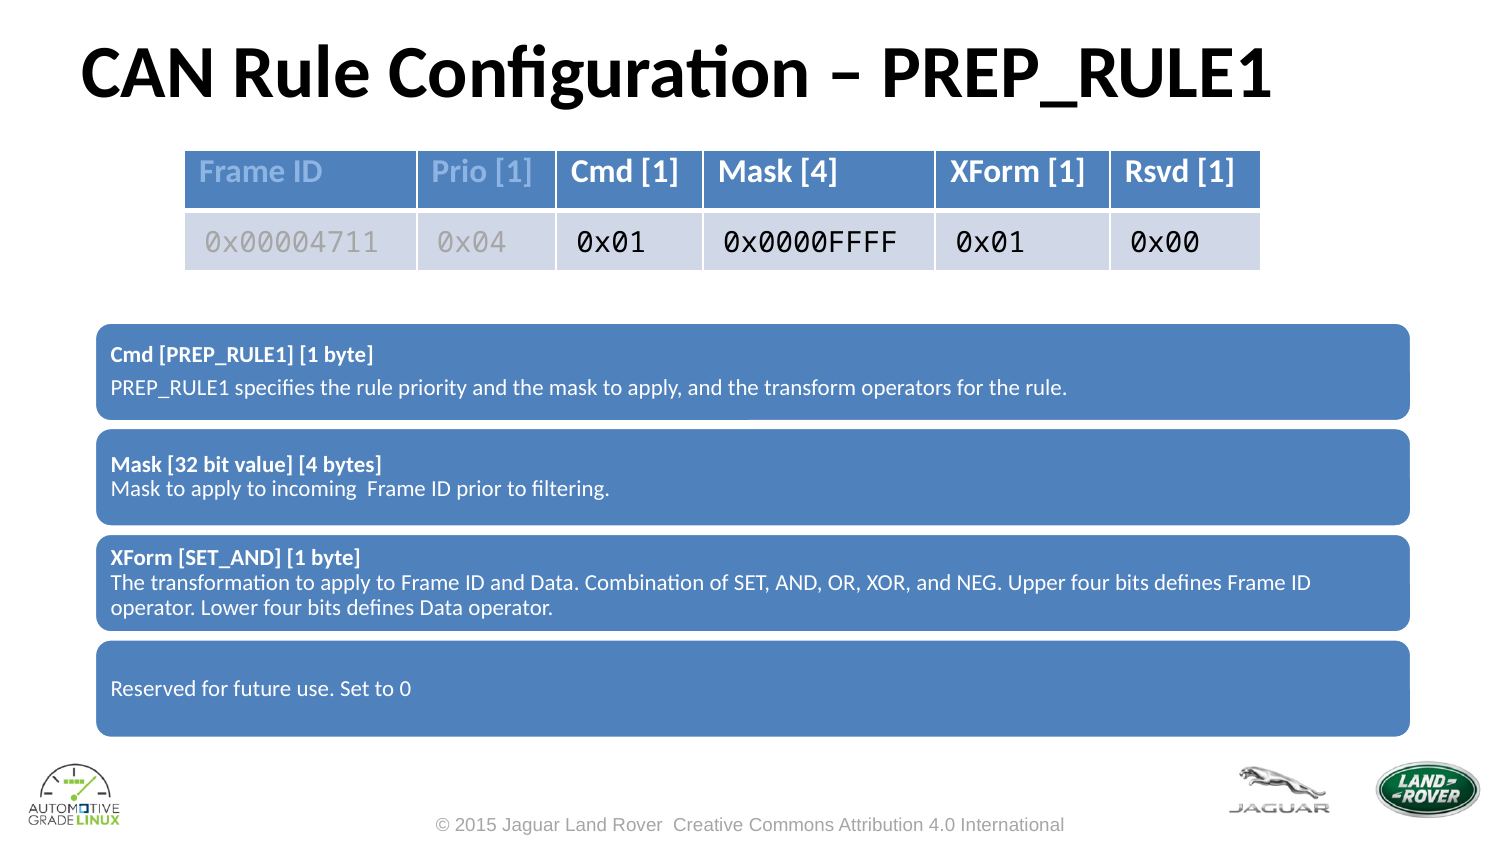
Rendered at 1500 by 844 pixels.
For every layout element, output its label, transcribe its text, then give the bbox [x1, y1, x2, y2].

table_cell 0x01 [557, 213, 702, 270]
table_cell 0x0000FFFF [704, 213, 934, 270]
table_cell 0x01 [936, 213, 1109, 270]
picture [27, 763, 120, 825]
table_cell 0x04 [418, 213, 555, 270]
table_header Cmd [1] [557, 151, 702, 208]
picture [1195, 760, 1488, 820]
table_header Mask [4] [704, 151, 934, 208]
table_cell 0x00004711 [185, 213, 416, 270]
table_cell 0x00 [1111, 213, 1260, 270]
table_header Rsvd [1] [1111, 151, 1260, 208]
text_box CAN Rule Configuration – PREP_RULE1 [81, 12, 1436, 131]
table_header Prio [1] [418, 151, 555, 208]
table_header Frame ID [185, 151, 416, 208]
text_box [93, 308, 1413, 753]
table_header XForm [1] [936, 151, 1109, 208]
